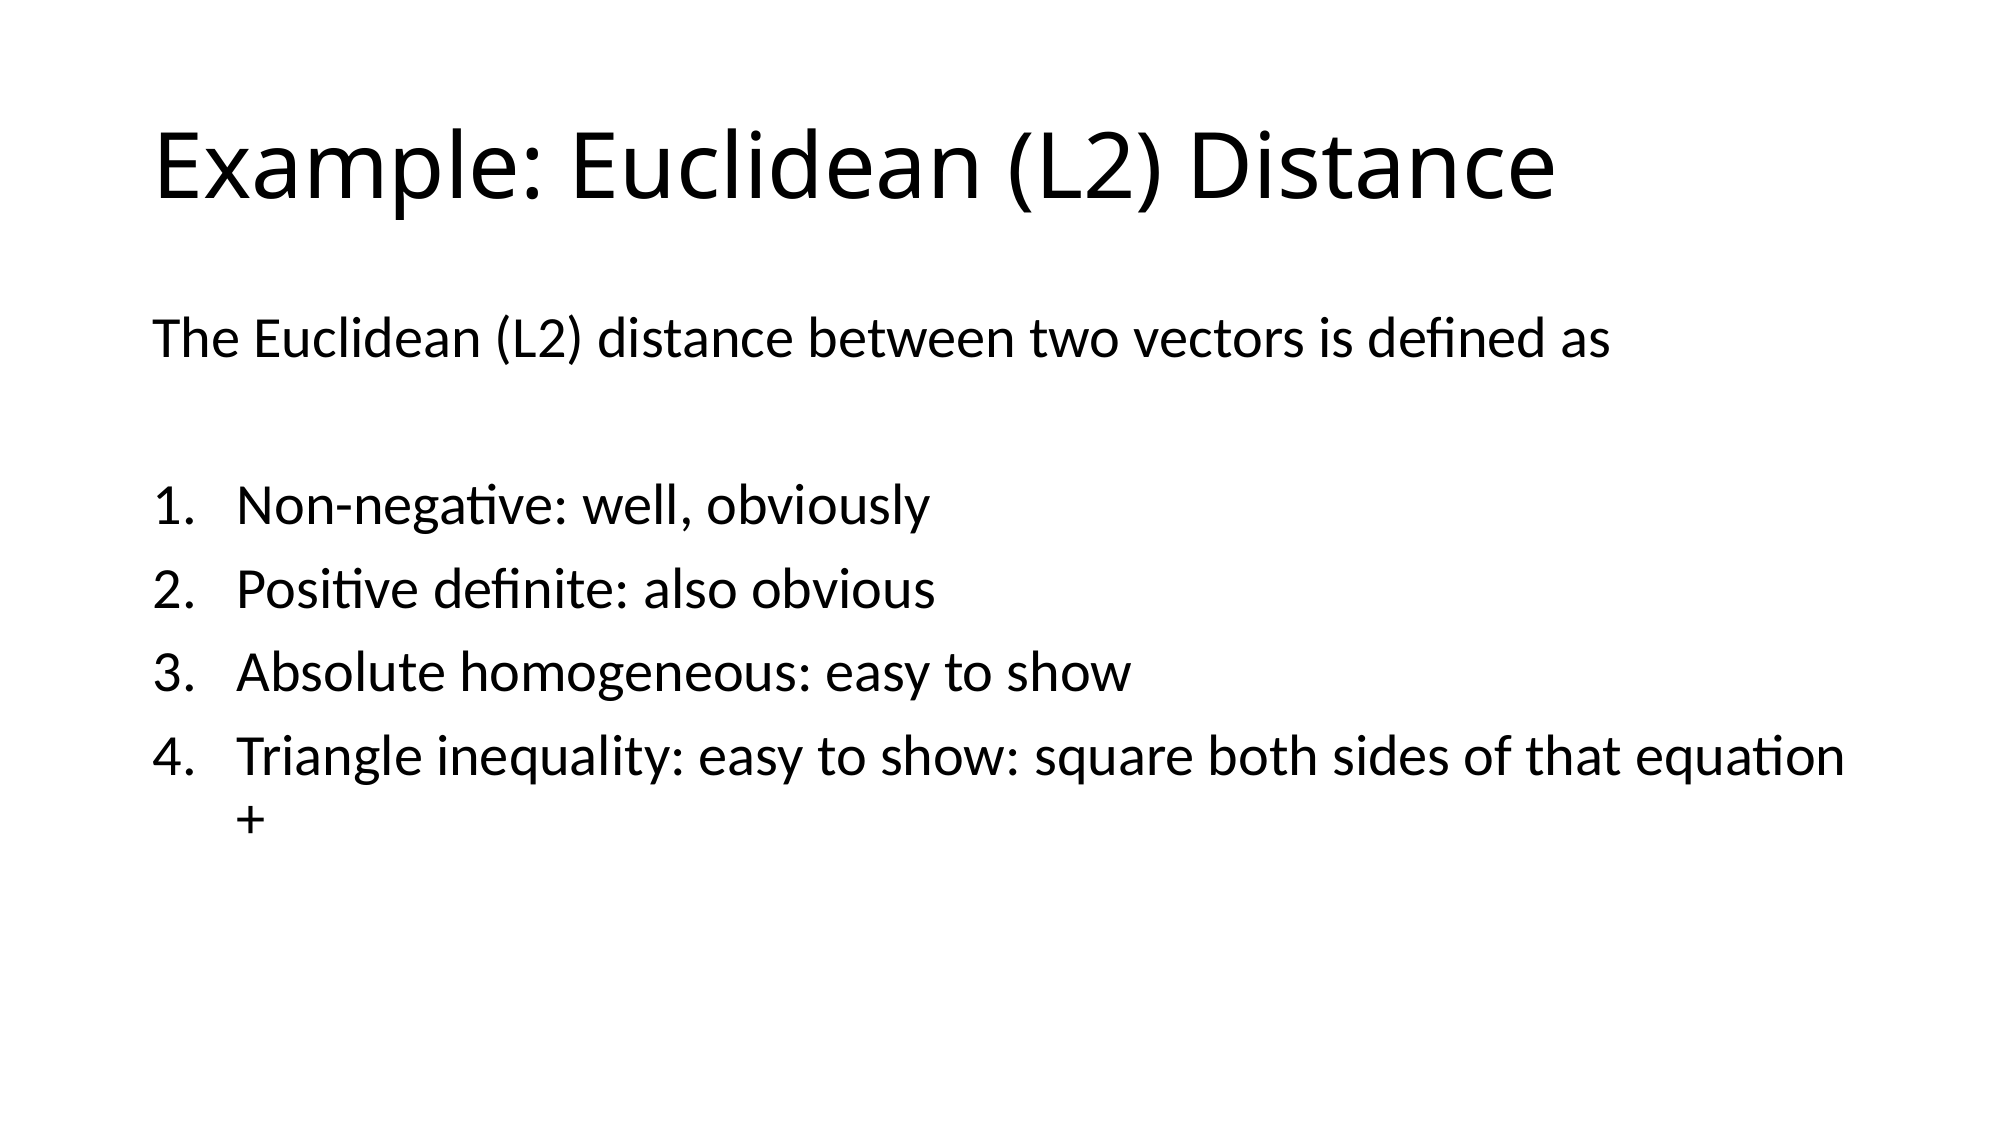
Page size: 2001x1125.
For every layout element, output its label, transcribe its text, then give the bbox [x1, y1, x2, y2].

title Example: Euclidean (L2) Distance [137, 59, 1863, 278]
